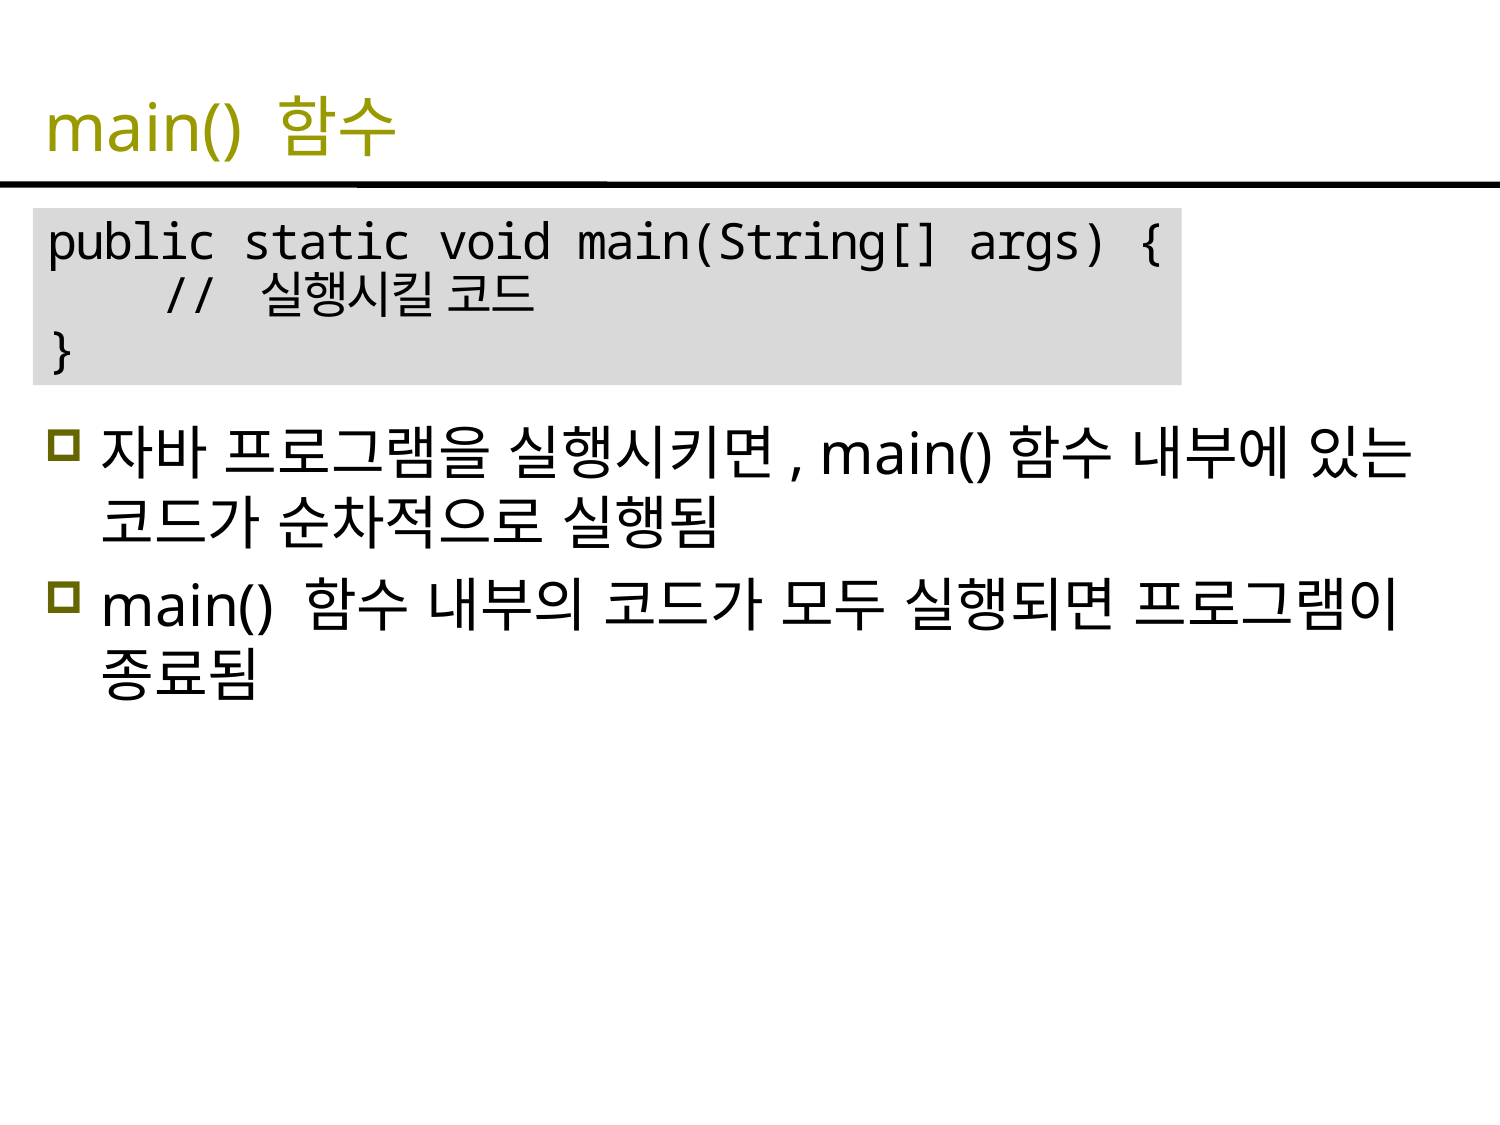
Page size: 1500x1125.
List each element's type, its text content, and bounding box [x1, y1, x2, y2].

title main() 함수 [29, 45, 1471, 173]
text_box public static void main(String[] args) { // 실행시킬 코드 } [32, 208, 1182, 386]
list 자바 프로그램을 실행시키면, main()함수 내부에 있는 코드가 순차적으로 실행됨 main() 함수 내부의 코드가 모두 실행되면 프로그램이 종료됨 [29, 408, 1471, 1006]
